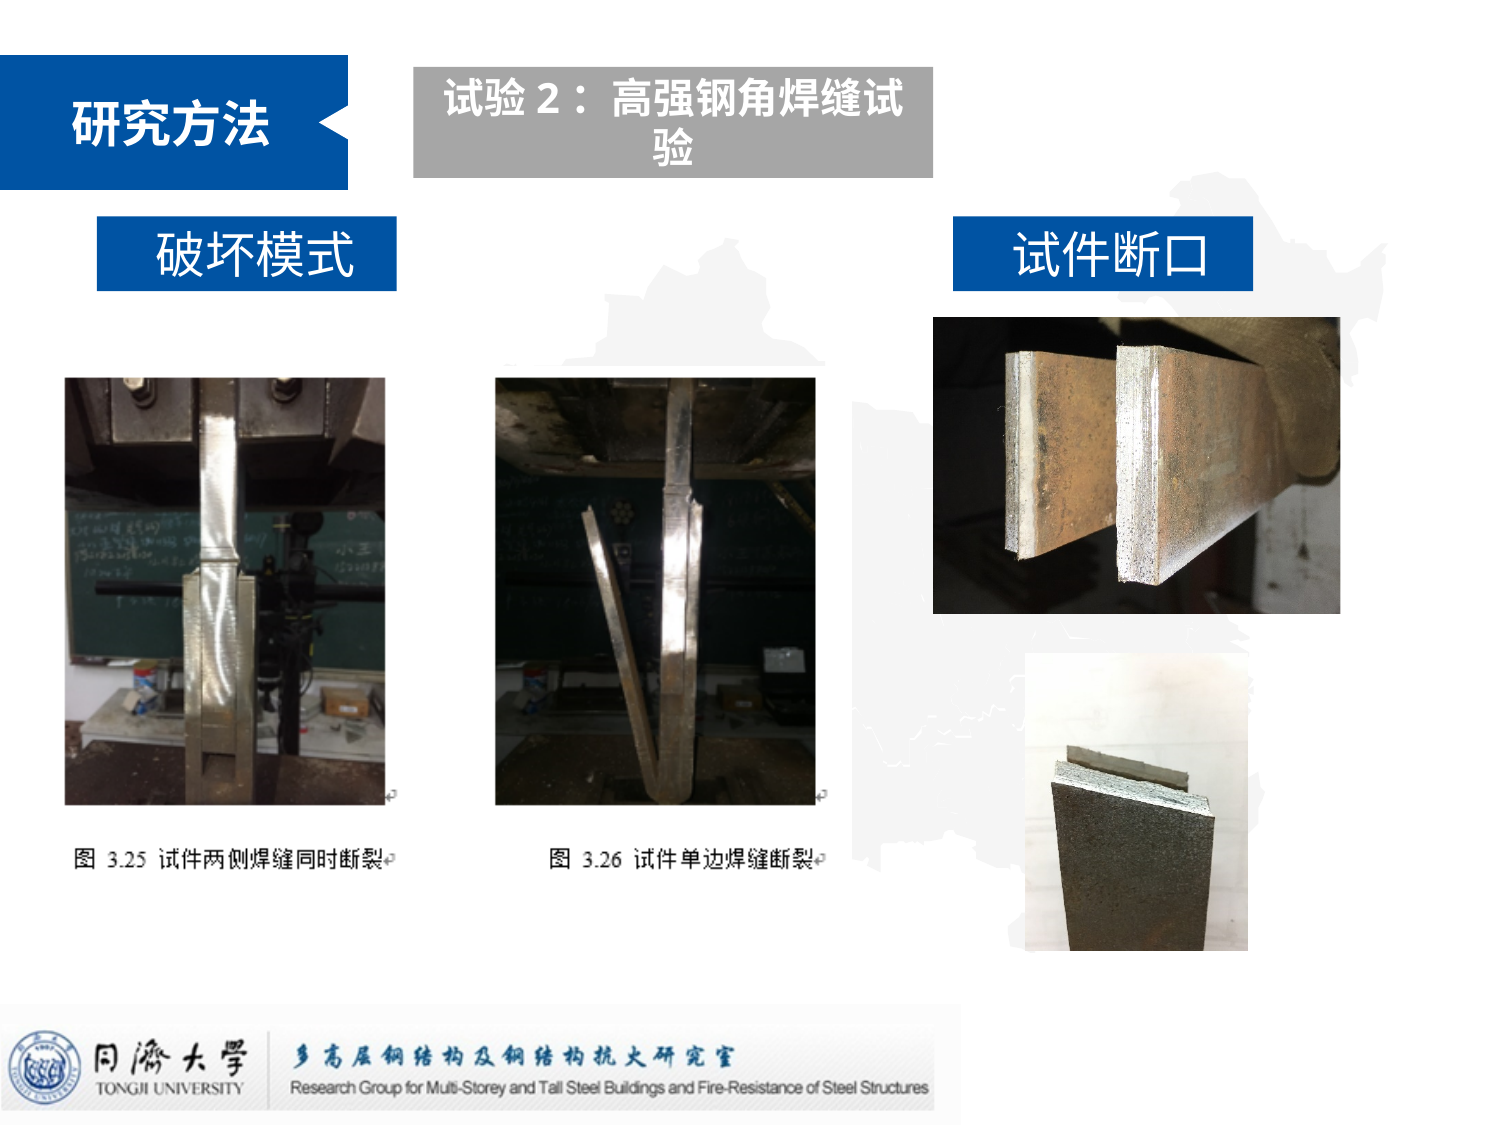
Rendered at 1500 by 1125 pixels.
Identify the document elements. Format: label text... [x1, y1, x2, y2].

text_box 试件断口 [953, 216, 1254, 292]
text_box 试验2：高强钢角焊缝试验 [412, 66, 934, 179]
picture [48, 366, 852, 909]
picture [0, 1004, 961, 1125]
text_box 破坏模式 [96, 216, 397, 292]
text_box [316, 99, 356, 145]
picture [1025, 653, 1248, 951]
picture [933, 317, 1341, 614]
text_box 研究方法 [0, 54, 349, 191]
